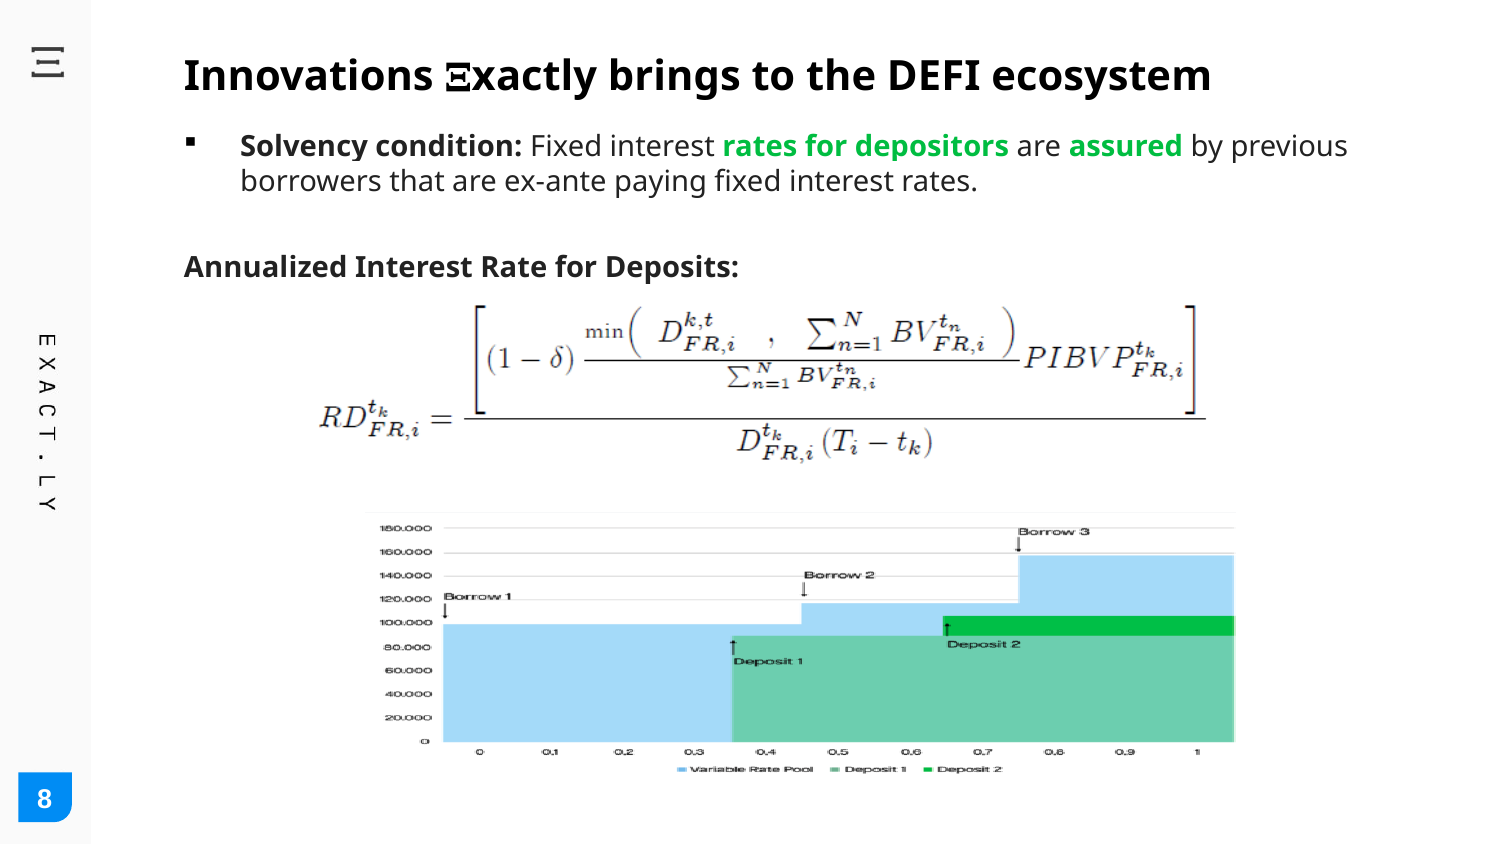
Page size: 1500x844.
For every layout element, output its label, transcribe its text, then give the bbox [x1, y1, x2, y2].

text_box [168, 233, 1432, 473]
picture [0, 0, 91, 844]
picture [364, 512, 1236, 780]
slide_number 8 [13, 764, 76, 830]
text_box Solvency condition: Fixed interest rates for depositors are assured by previous borrowers that are ex-ante paying fixed interest rates. [168, 112, 1432, 213]
text_box Innovations Xxactly brings to the DEFI ecosystem [168, 33, 1432, 112]
